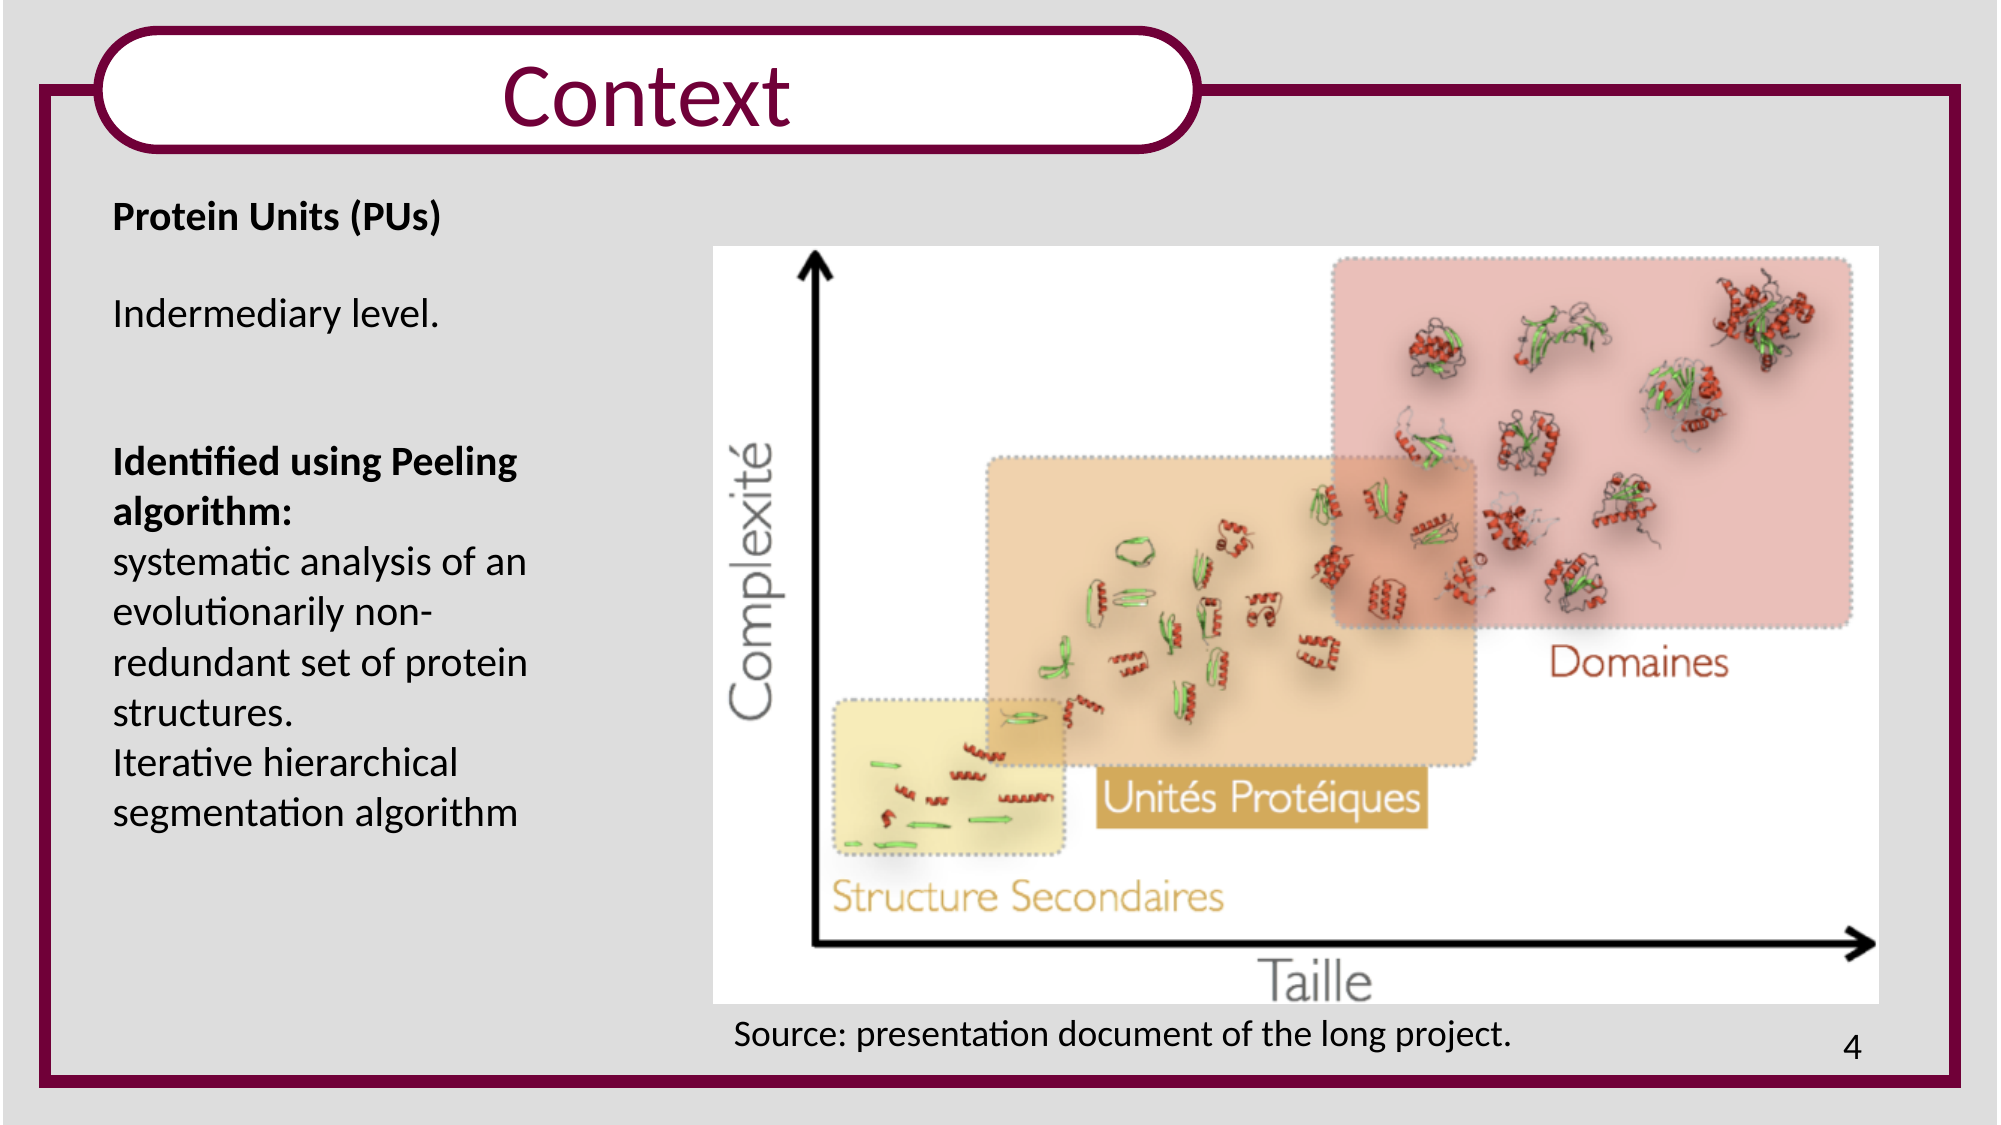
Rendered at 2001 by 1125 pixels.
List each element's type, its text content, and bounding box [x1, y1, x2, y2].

text_box [44, 89, 1956, 1083]
picture [3, 0, 1997, 1125]
text_box Context [96, 29, 1199, 151]
slide_number 4 [1828, 1014, 1940, 1075]
text_box Protein Units (PUs) [97, 180, 943, 246]
text_box Source: presentation document of the long project. [718, 1004, 1677, 1062]
text_box Indermediary level. [97, 278, 608, 343]
text_box Identified using Peeling algorithm: systematic analysis of an evolutionarily non-redundant set of protein structures. Iterative hierarchical segmentation algorithm [97, 426, 608, 842]
